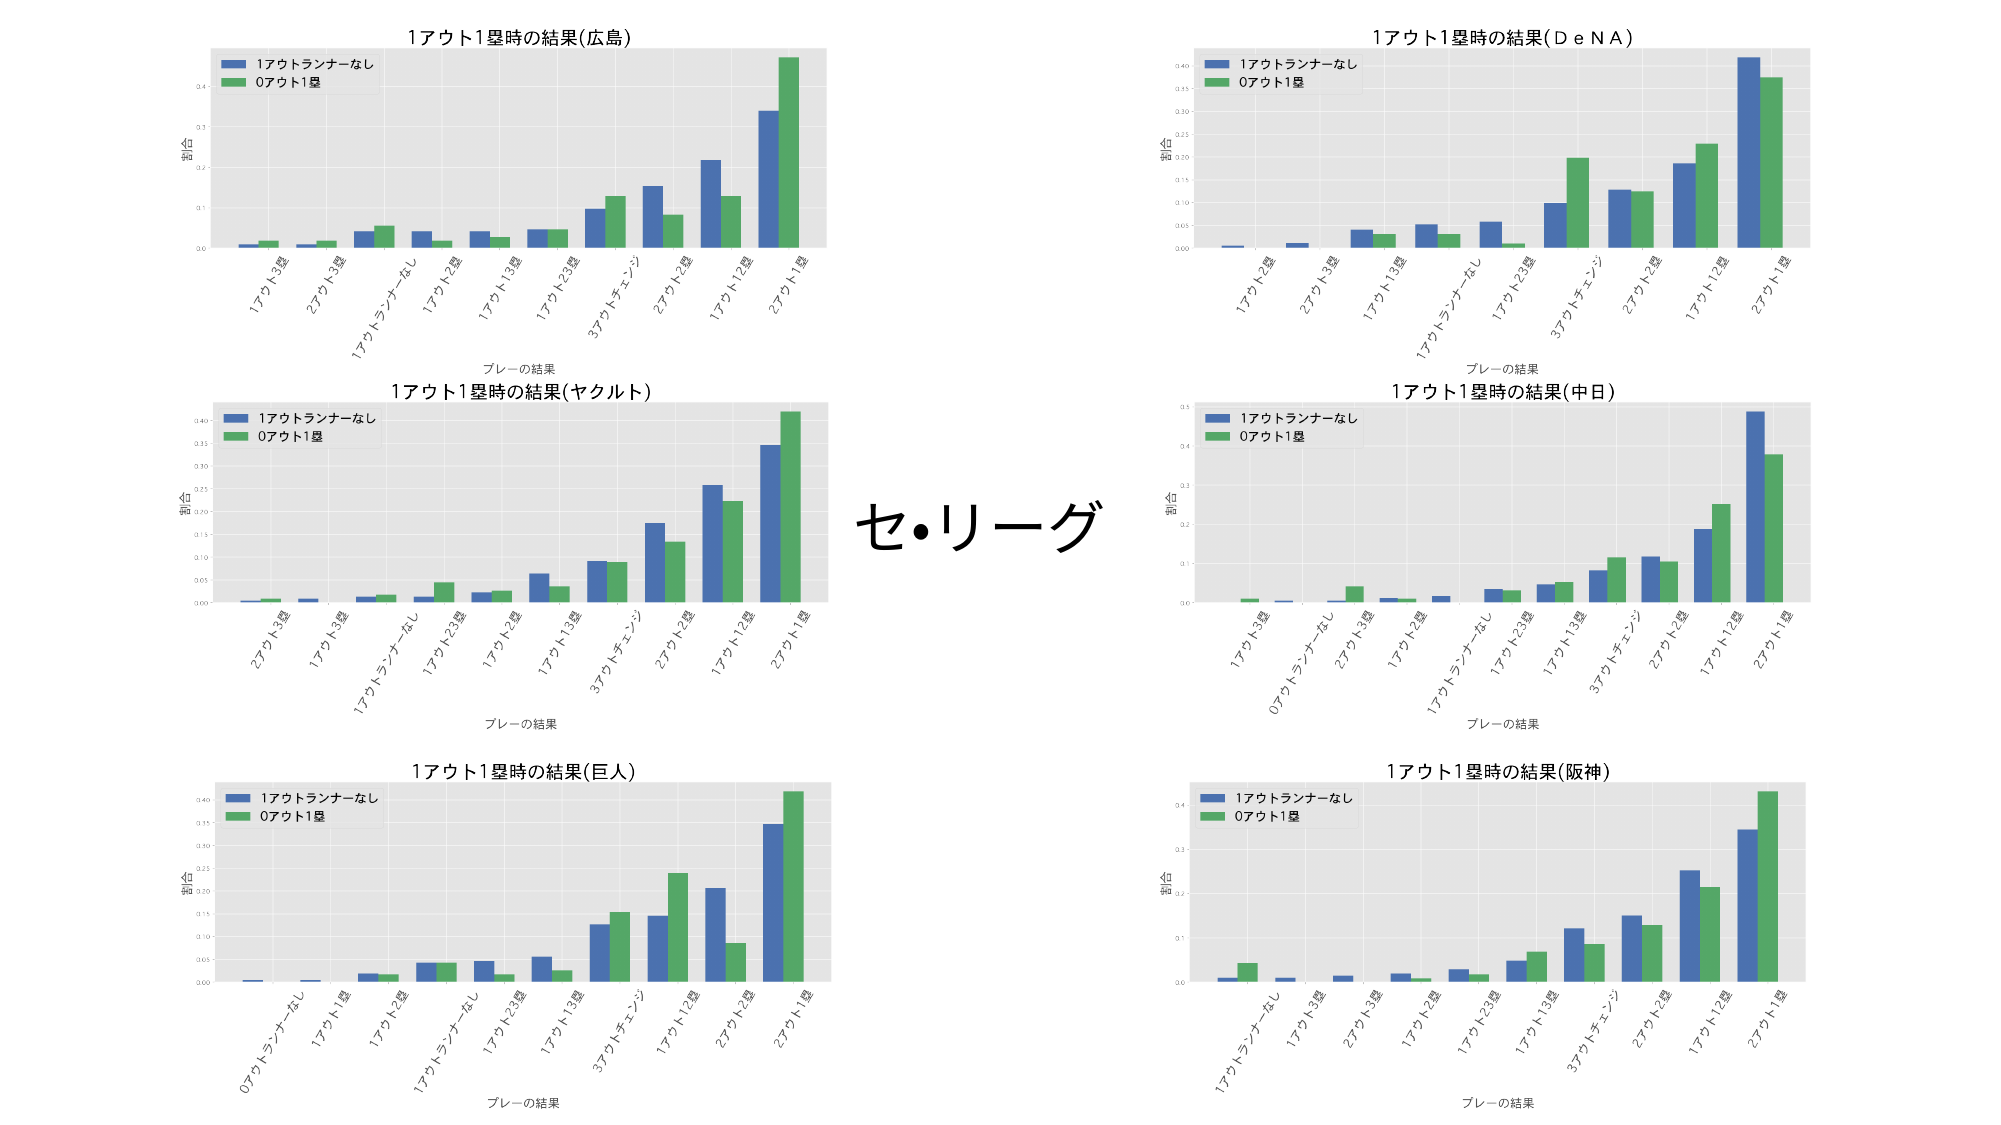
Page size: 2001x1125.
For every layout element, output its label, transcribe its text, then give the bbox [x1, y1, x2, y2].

picture [177, 759, 837, 1114]
picture [1156, 25, 1816, 735]
picture [175, 25, 834, 735]
text_box セ・リーグ [838, 483, 1160, 569]
picture [1156, 759, 1811, 1114]
